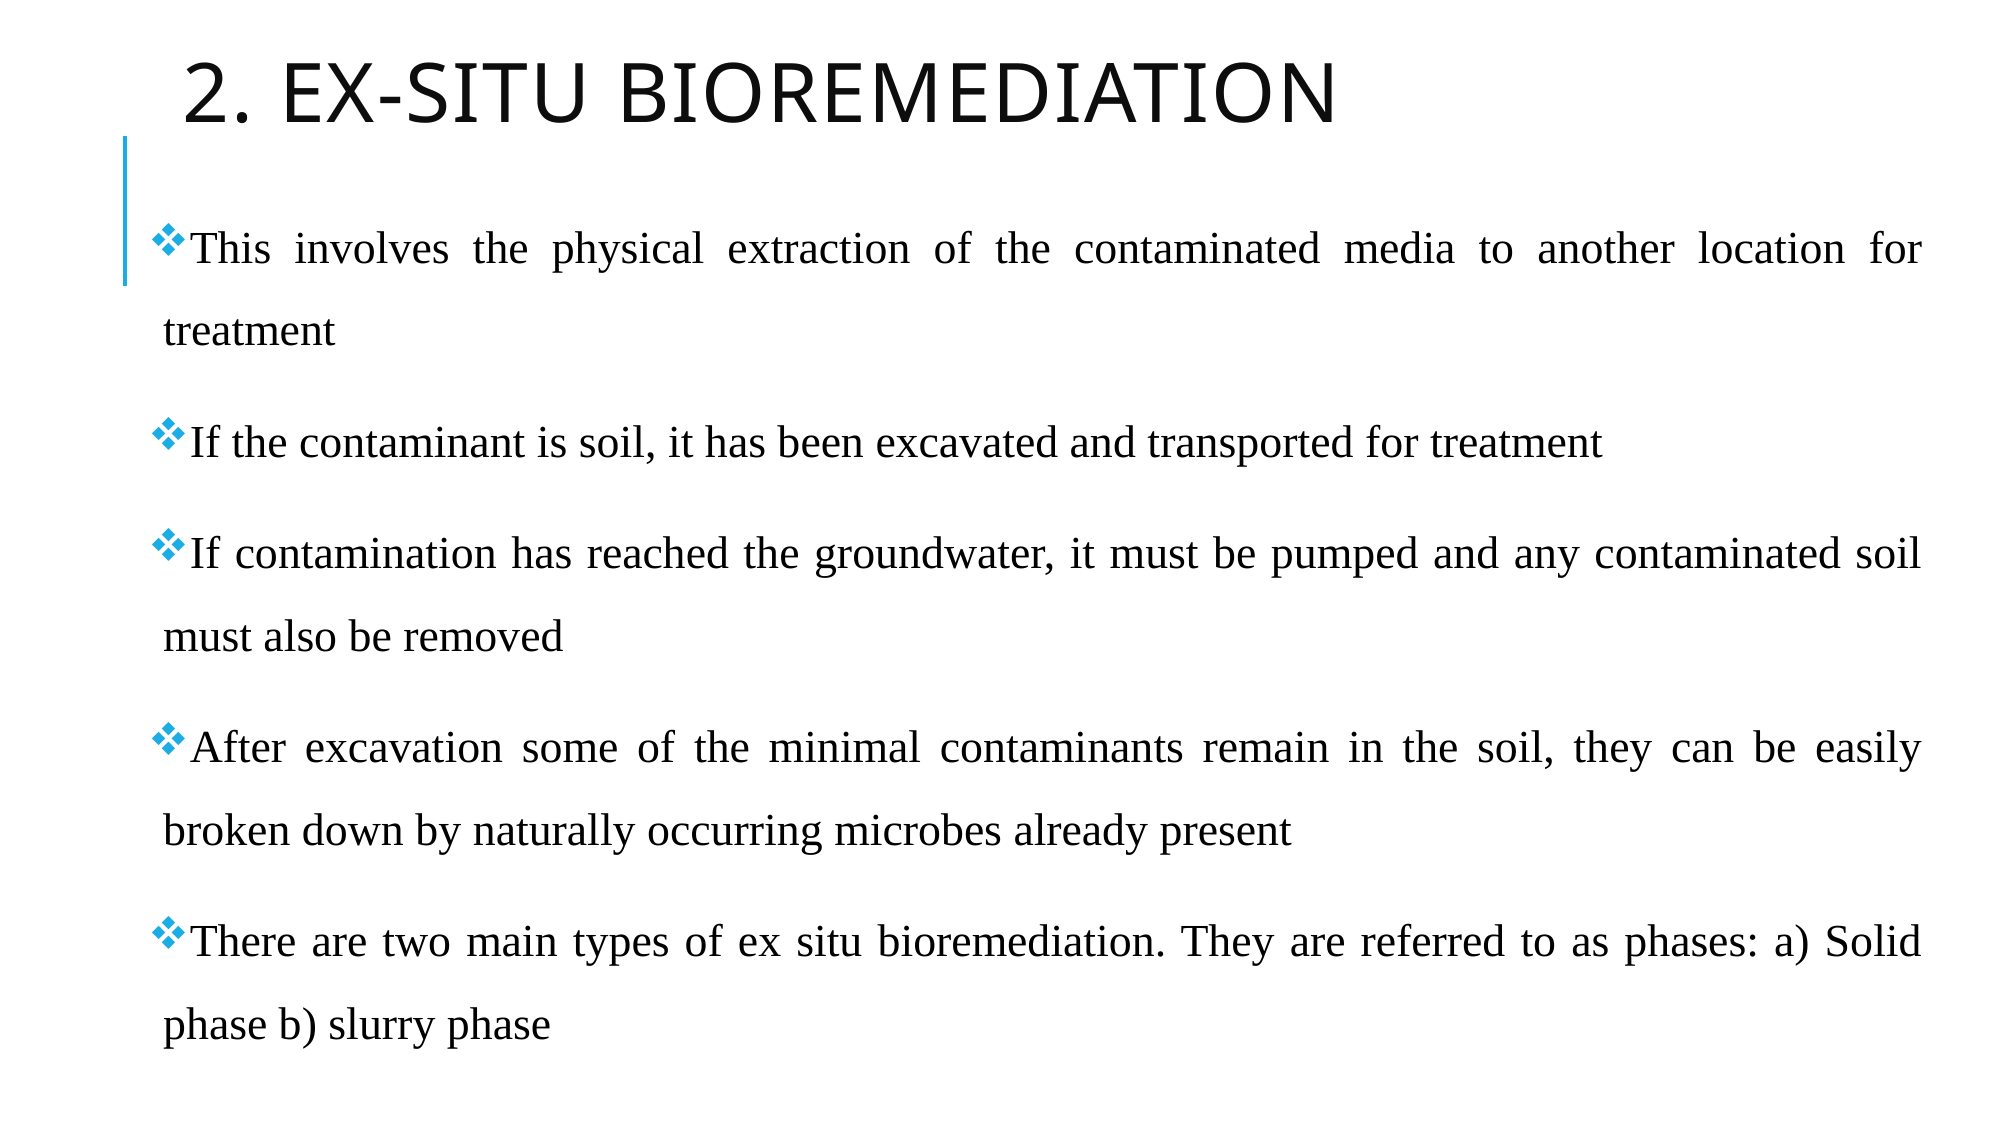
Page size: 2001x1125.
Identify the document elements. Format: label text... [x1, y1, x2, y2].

title 2. Ex-situ Bioremediation [168, 51, 1763, 146]
list This involves the physical extraction of the contaminated media to another location for treatment If the contaminant is soil, it has been excavated and transported for treatment If contamination has reached the groundwater, it must be pumped and any contaminated soil must also be removed After excavation some of the minimal contaminants remain in the soil, they can be easily broken down by naturally occurring microbes already present There are two main types of ex situ bioremediation. They are referred to as phases: a) Solid phase b) slurry phase [140, 182, 1931, 1090]
